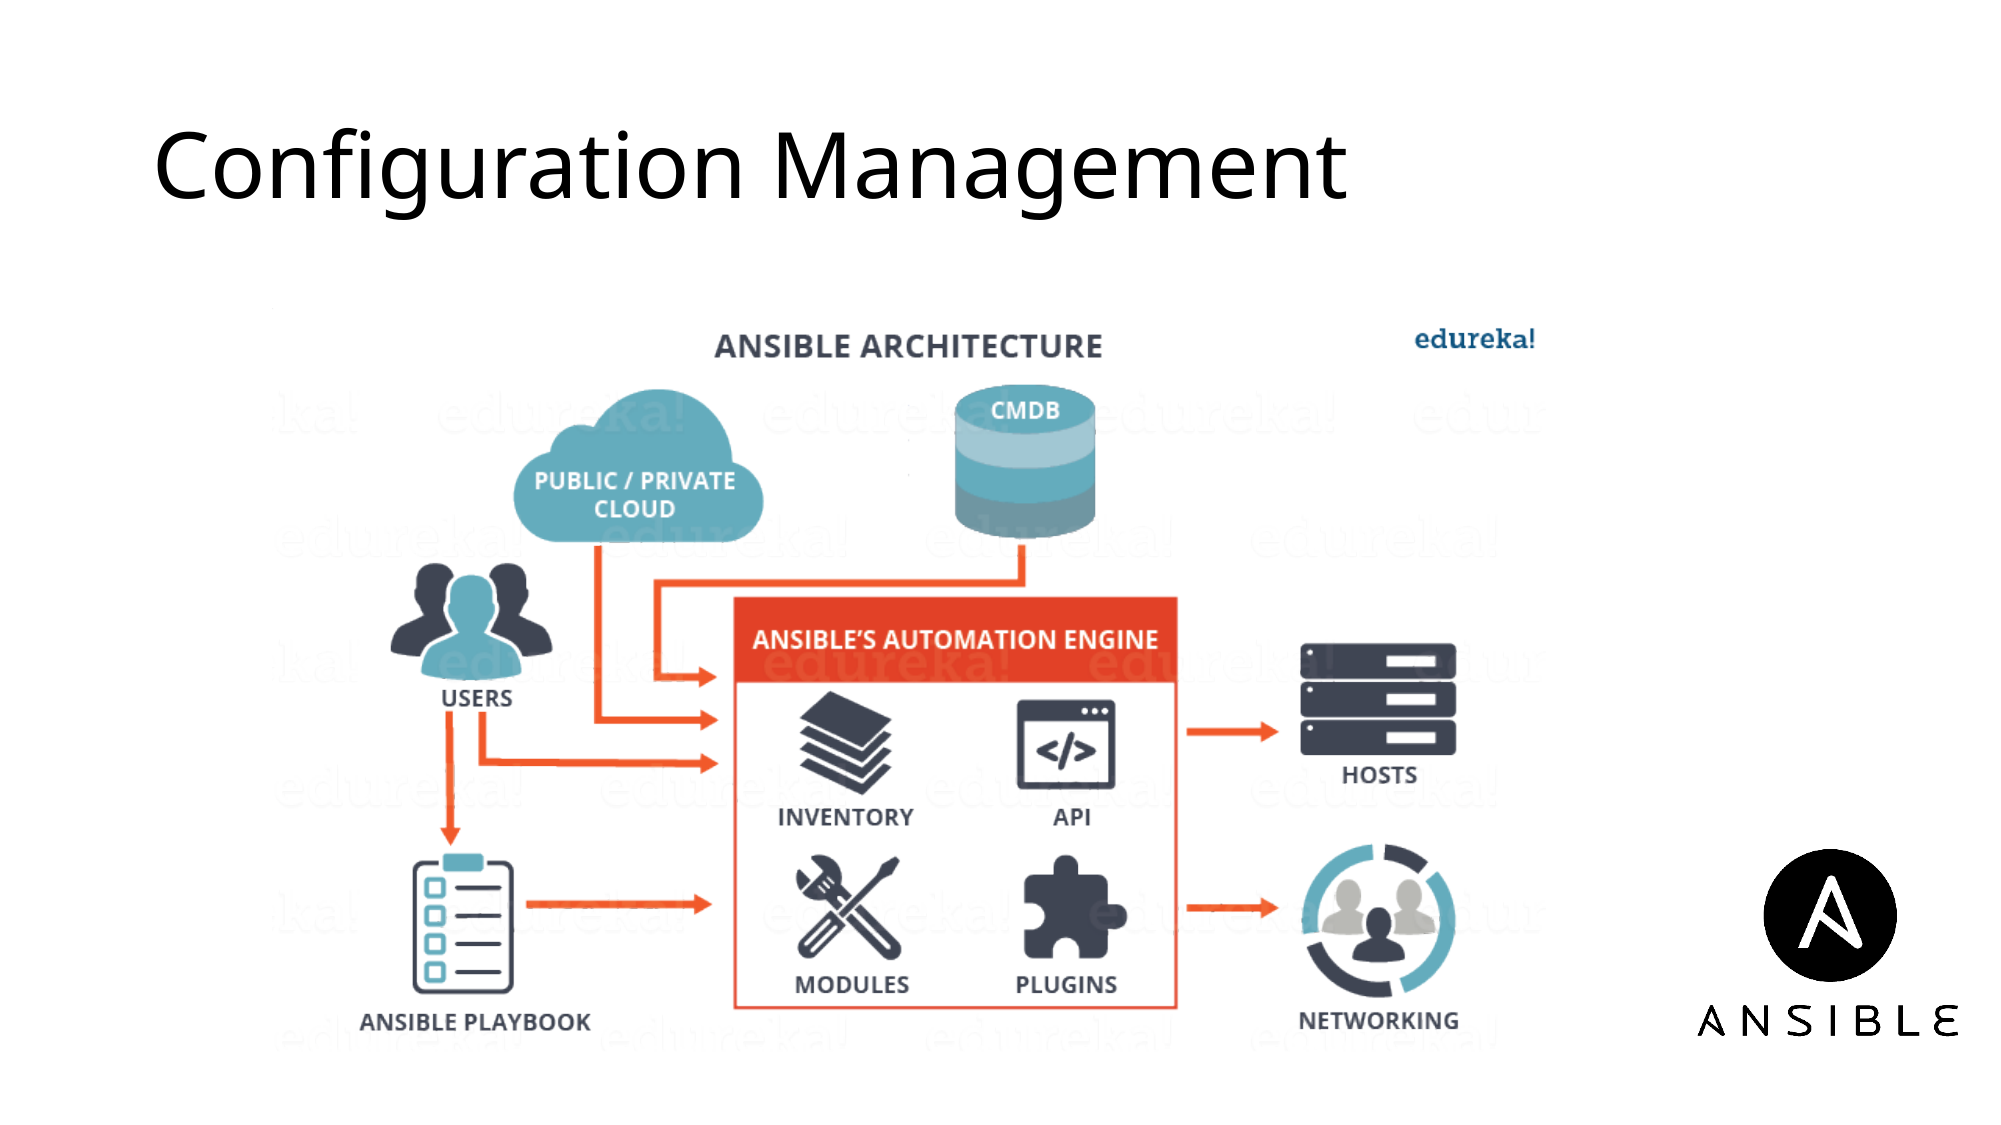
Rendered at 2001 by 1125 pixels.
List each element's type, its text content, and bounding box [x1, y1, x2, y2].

picture [1680, 823, 1971, 1053]
title Configuration Management [137, 59, 1863, 278]
picture [272, 308, 1546, 1053]
